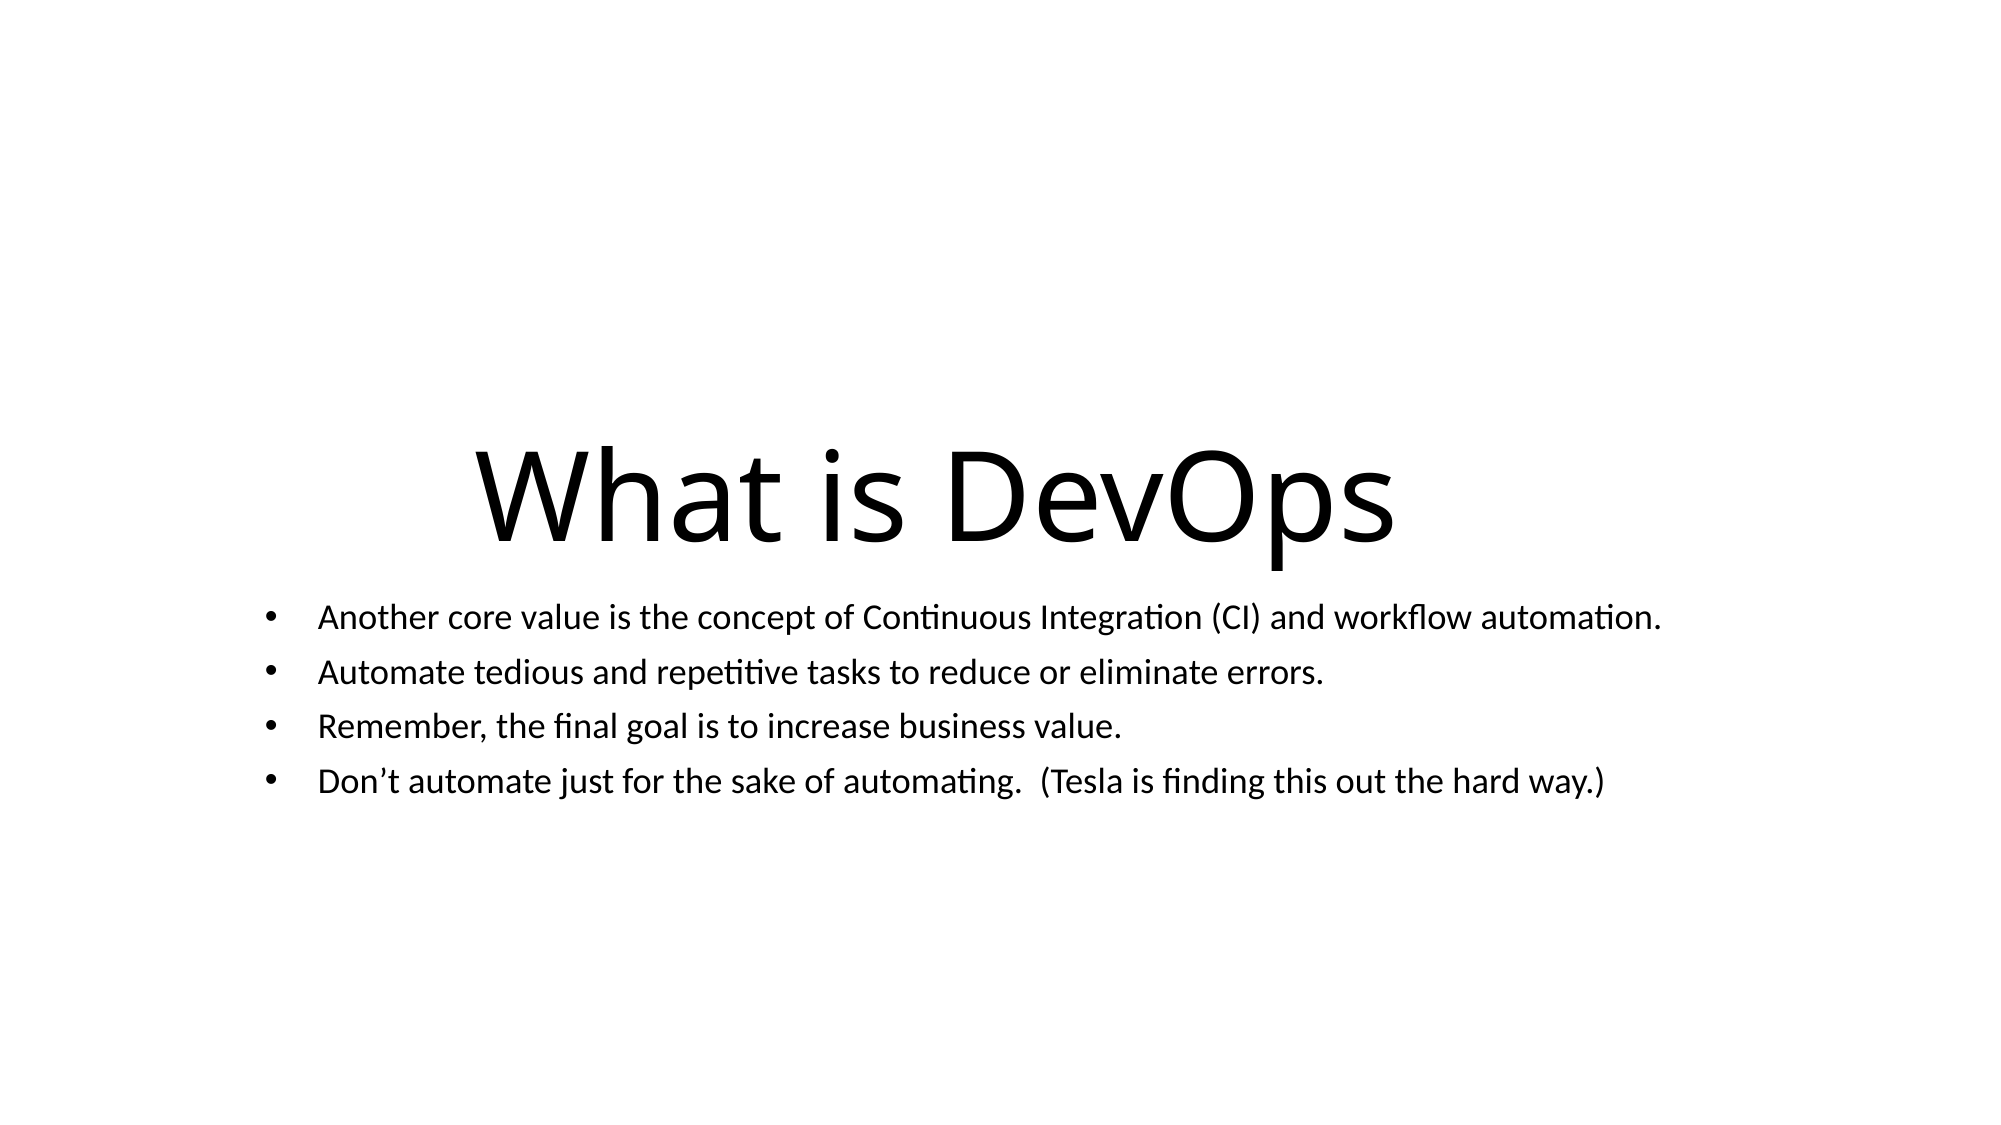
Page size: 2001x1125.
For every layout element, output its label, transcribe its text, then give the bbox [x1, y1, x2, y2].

title What is DevOps [249, 184, 1750, 576]
subtitle Another core value is the concept of Continuous Integration (CI) and workflow automation. Automate tedious and repetitive tasks to reduce or eliminate errors. Remember, the final goal is to increase business value. Don’t automate just for the sake of automating. (Tesla is finding this out the hard way.) [249, 590, 1750, 863]
